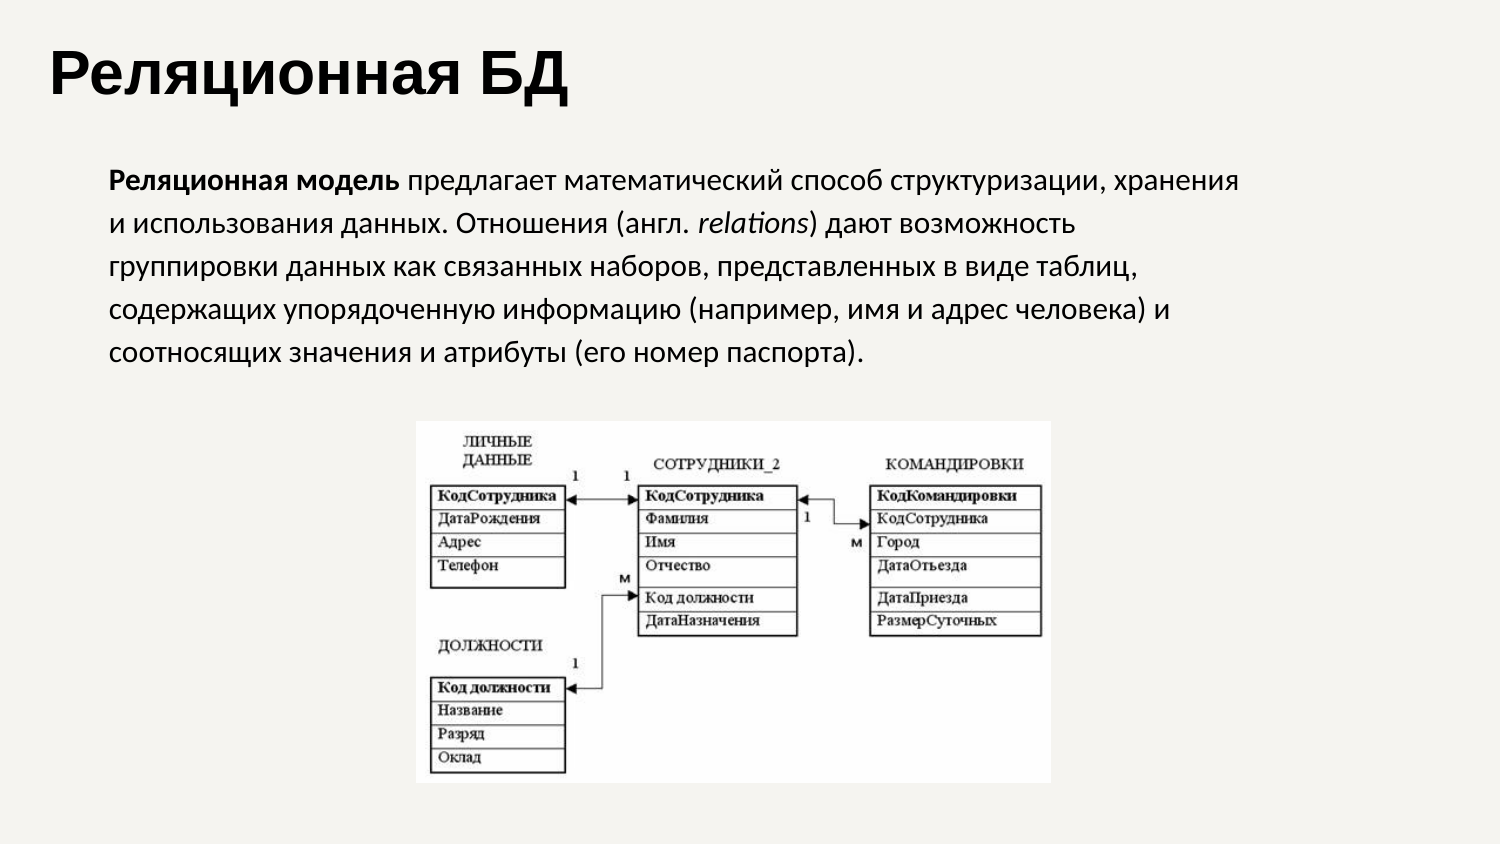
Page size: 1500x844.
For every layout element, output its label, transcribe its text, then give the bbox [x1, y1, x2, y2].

title Реляционная БД [34, 16, 1433, 111]
picture [416, 421, 1051, 783]
list Реляционная модель предлагает математический способ структуризации, хранения и использования данных. Отношения (англ. relations) дают возможность группировки данных как связанных наборов, представленных в виде таблиц, содержащих упорядоченную информацию (например, имя и адрес человека) и соотносящих значения и атрибуты (его номер паспорта). [93, 138, 1267, 408]
